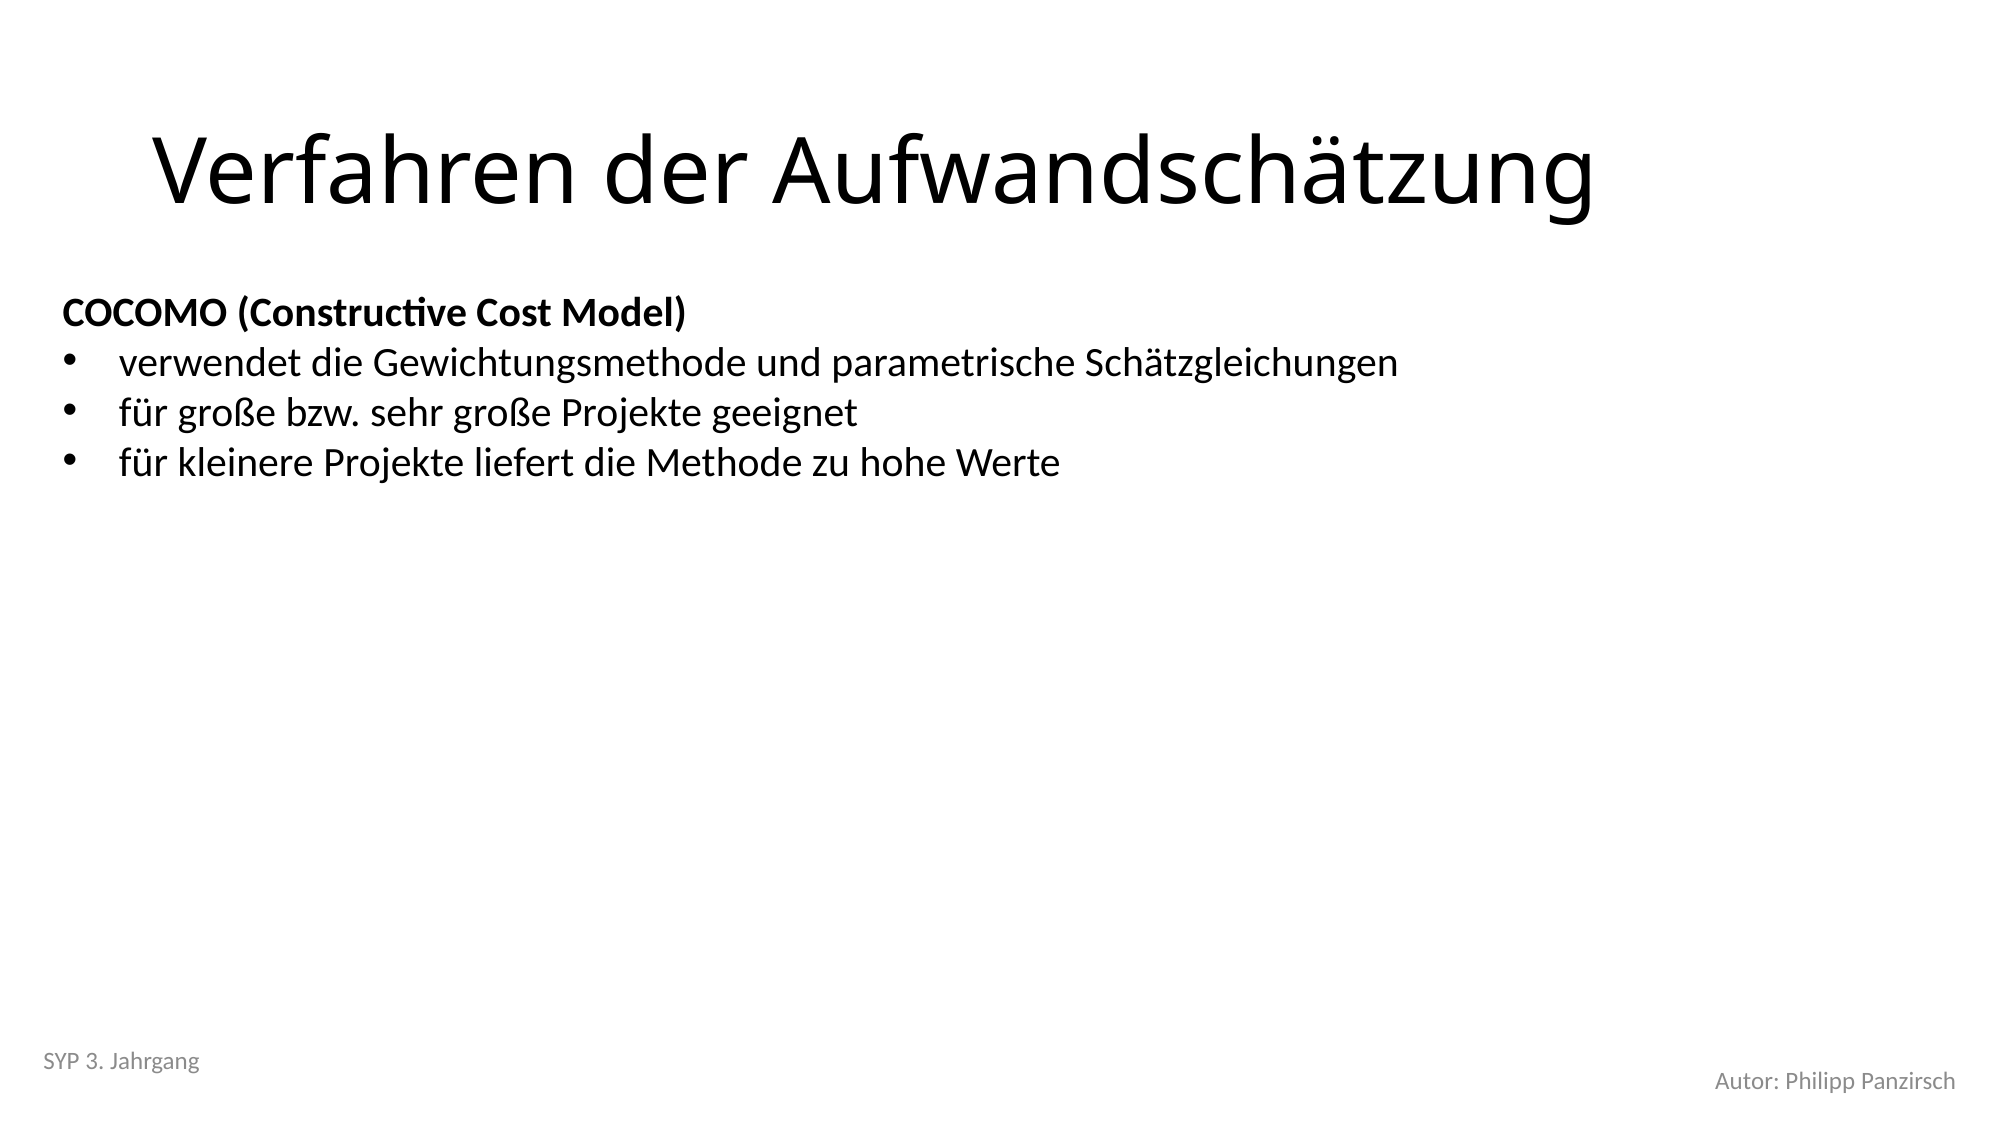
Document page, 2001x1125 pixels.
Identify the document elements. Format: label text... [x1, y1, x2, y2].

title Verfahren der Aufwandschätzung [137, 65, 1863, 277]
text_box Autor: Philipp Panzirsch [1296, 1049, 1972, 1110]
text_box COCOMO (Constructive Cost Model) verwendet die Gewichtungsmethode und parametrische Schätzgleichungen für große bzw. sehr große Projekte geeignet für kleinere Projekte liefert die Methode zu hohe Werte [47, 277, 1952, 693]
footer SYP 3. Jahrgang [28, 1029, 704, 1090]
